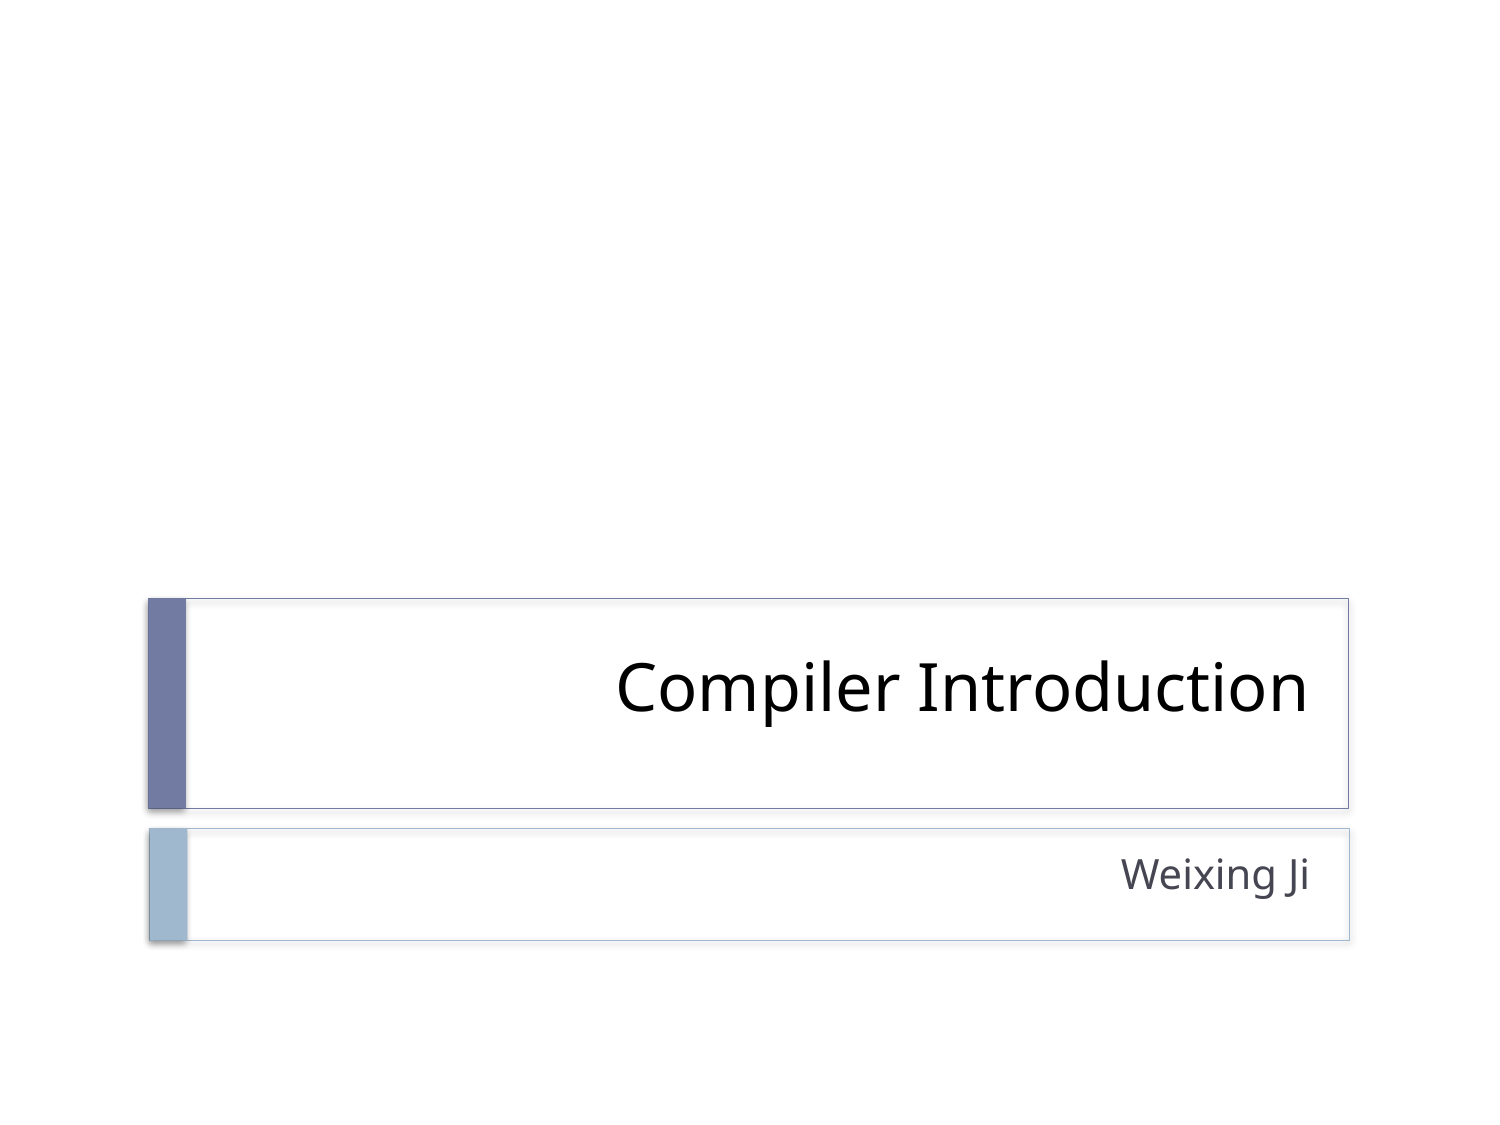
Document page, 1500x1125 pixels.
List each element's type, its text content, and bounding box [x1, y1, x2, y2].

title Compiler Introduction [200, 637, 1325, 800]
subtitle Weixing Ji [200, 840, 1325, 929]
